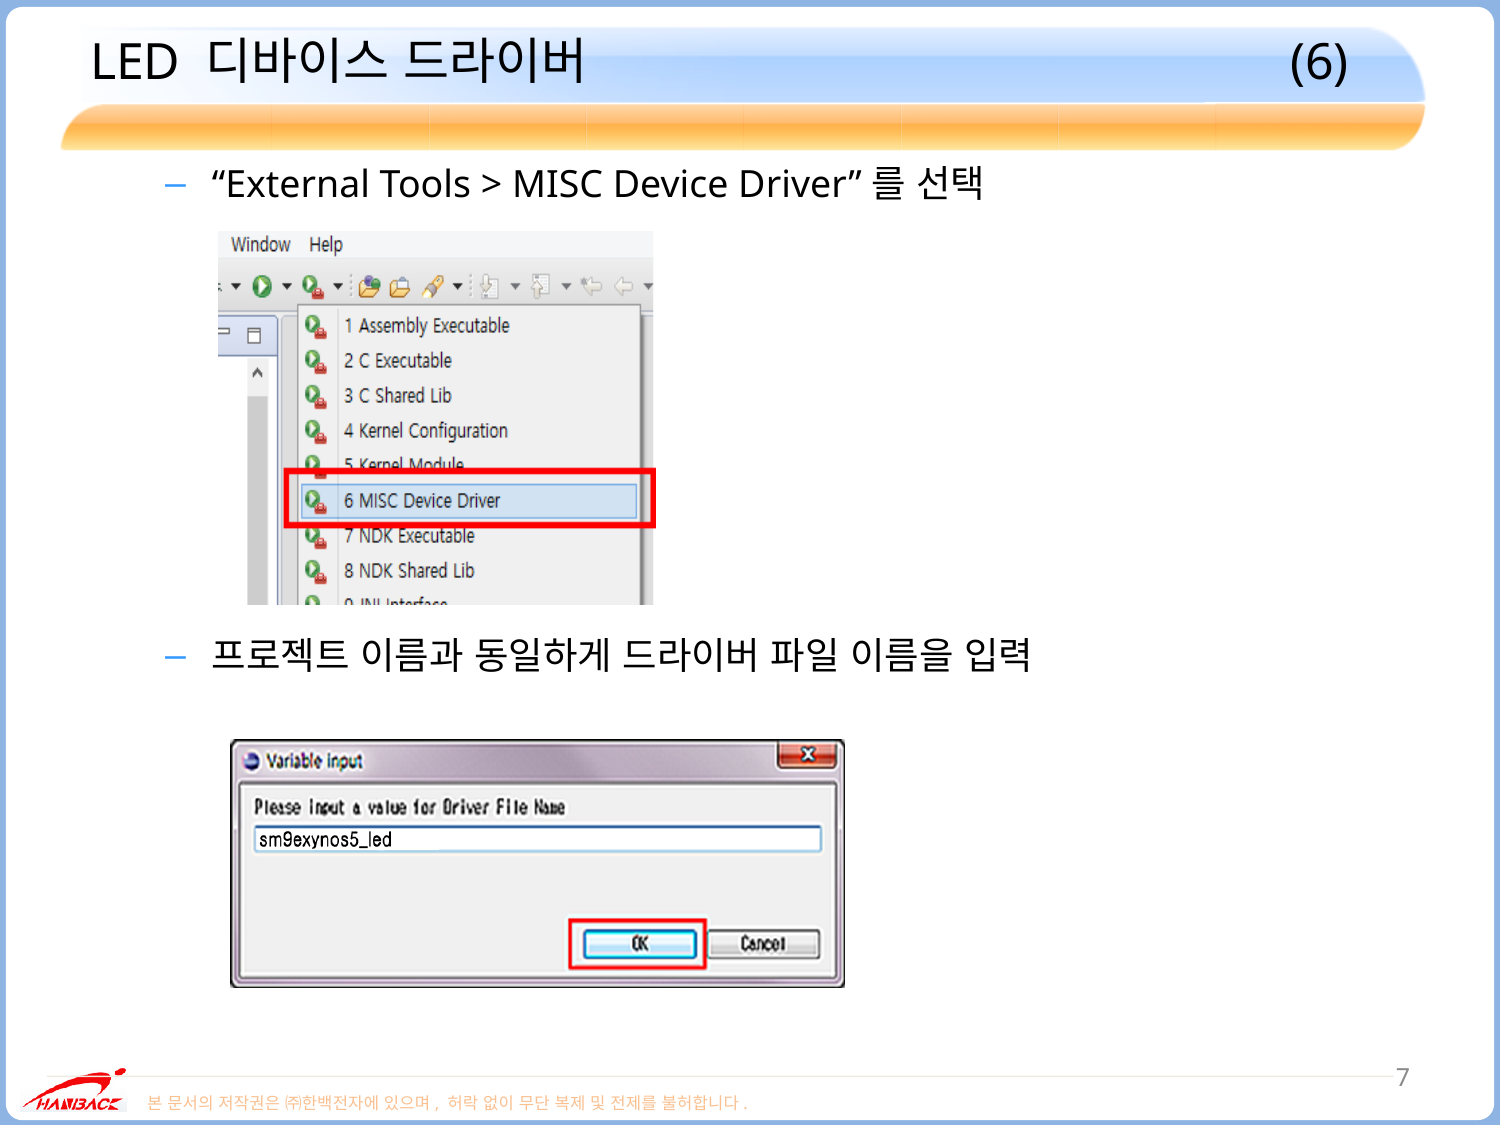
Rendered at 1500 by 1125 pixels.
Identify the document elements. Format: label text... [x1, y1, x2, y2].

picture [229, 739, 845, 988]
picture [20, 1066, 127, 1112]
picture [218, 231, 656, 606]
title LED 디바이스 드라이버 (6) [75, 11, 1425, 108]
list “External Tools > MISC Device Driver”를 선택 프로젝트 이름과 동일하게 드라이버 파일 이름을 입력 [75, 152, 1425, 1055]
picture [58, 23, 1430, 151]
slide_number 7 [1074, 1055, 1425, 1103]
